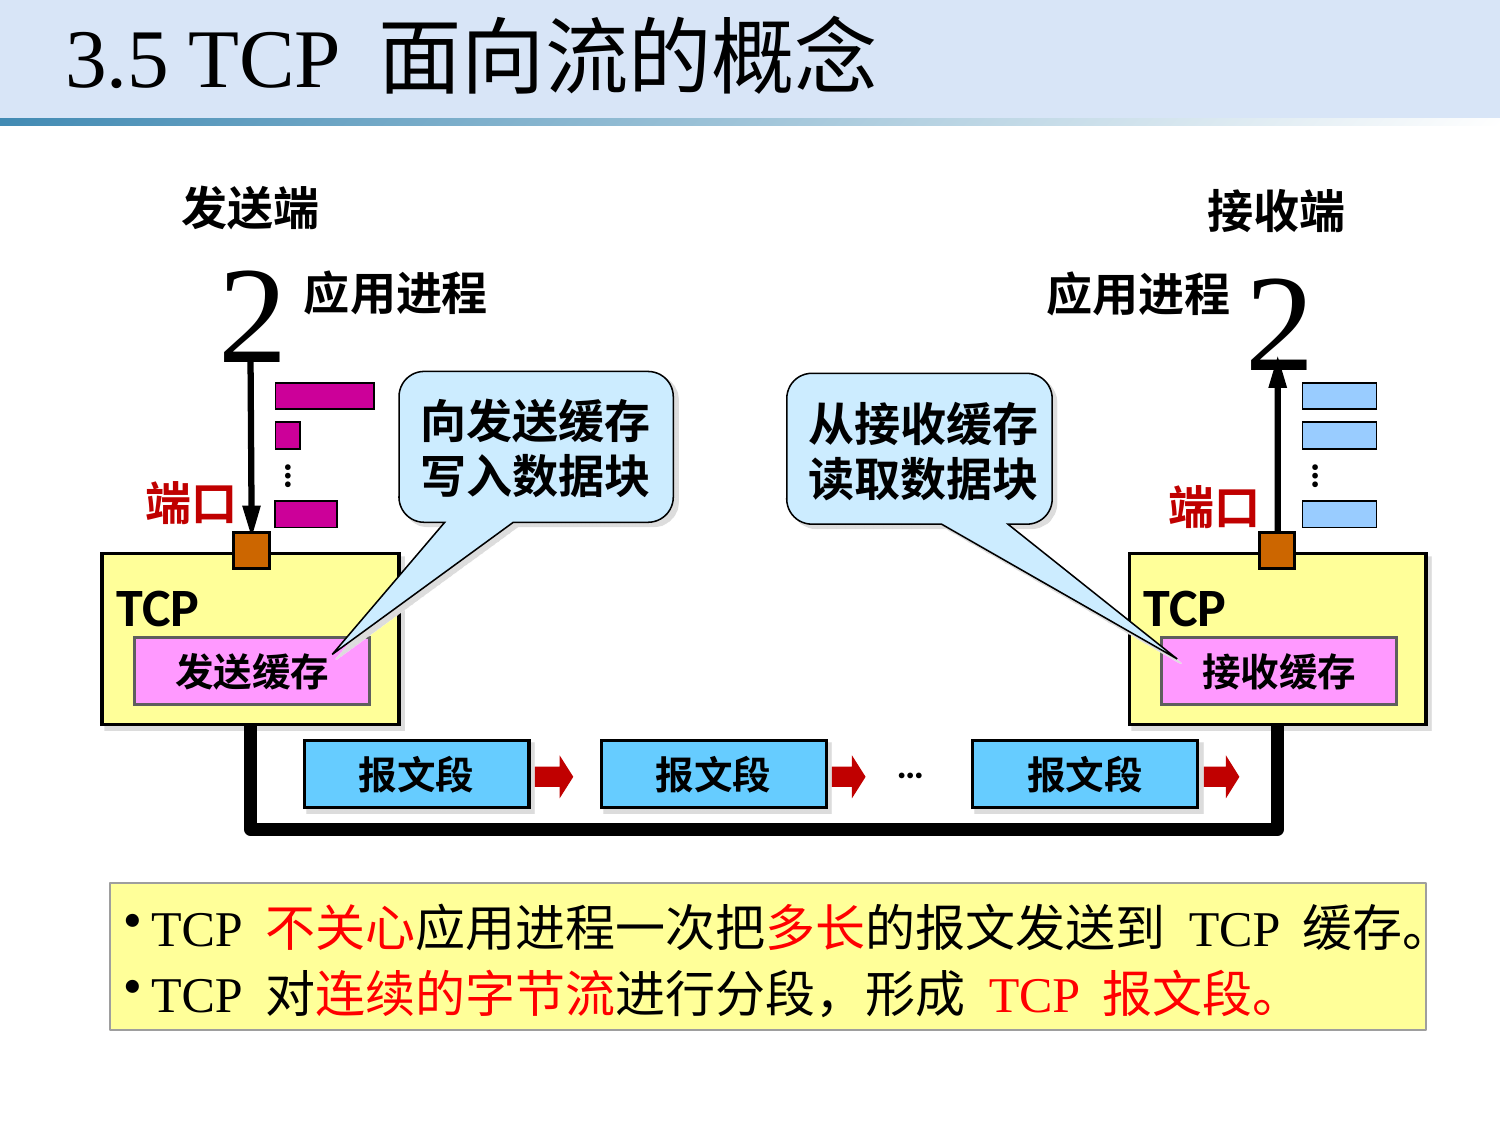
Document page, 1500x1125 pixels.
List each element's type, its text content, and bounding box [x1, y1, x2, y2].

title 3.5 TCP 面向流的概念 [50, 0, 1448, 123]
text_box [101, 171, 1426, 830]
text_box TCP 不关心应用进程一次把多长的报文发送到 TCP 缓存。 TCP 对连续的字节流进行分段，形成 TCP 报文段。 [109, 883, 1427, 1031]
